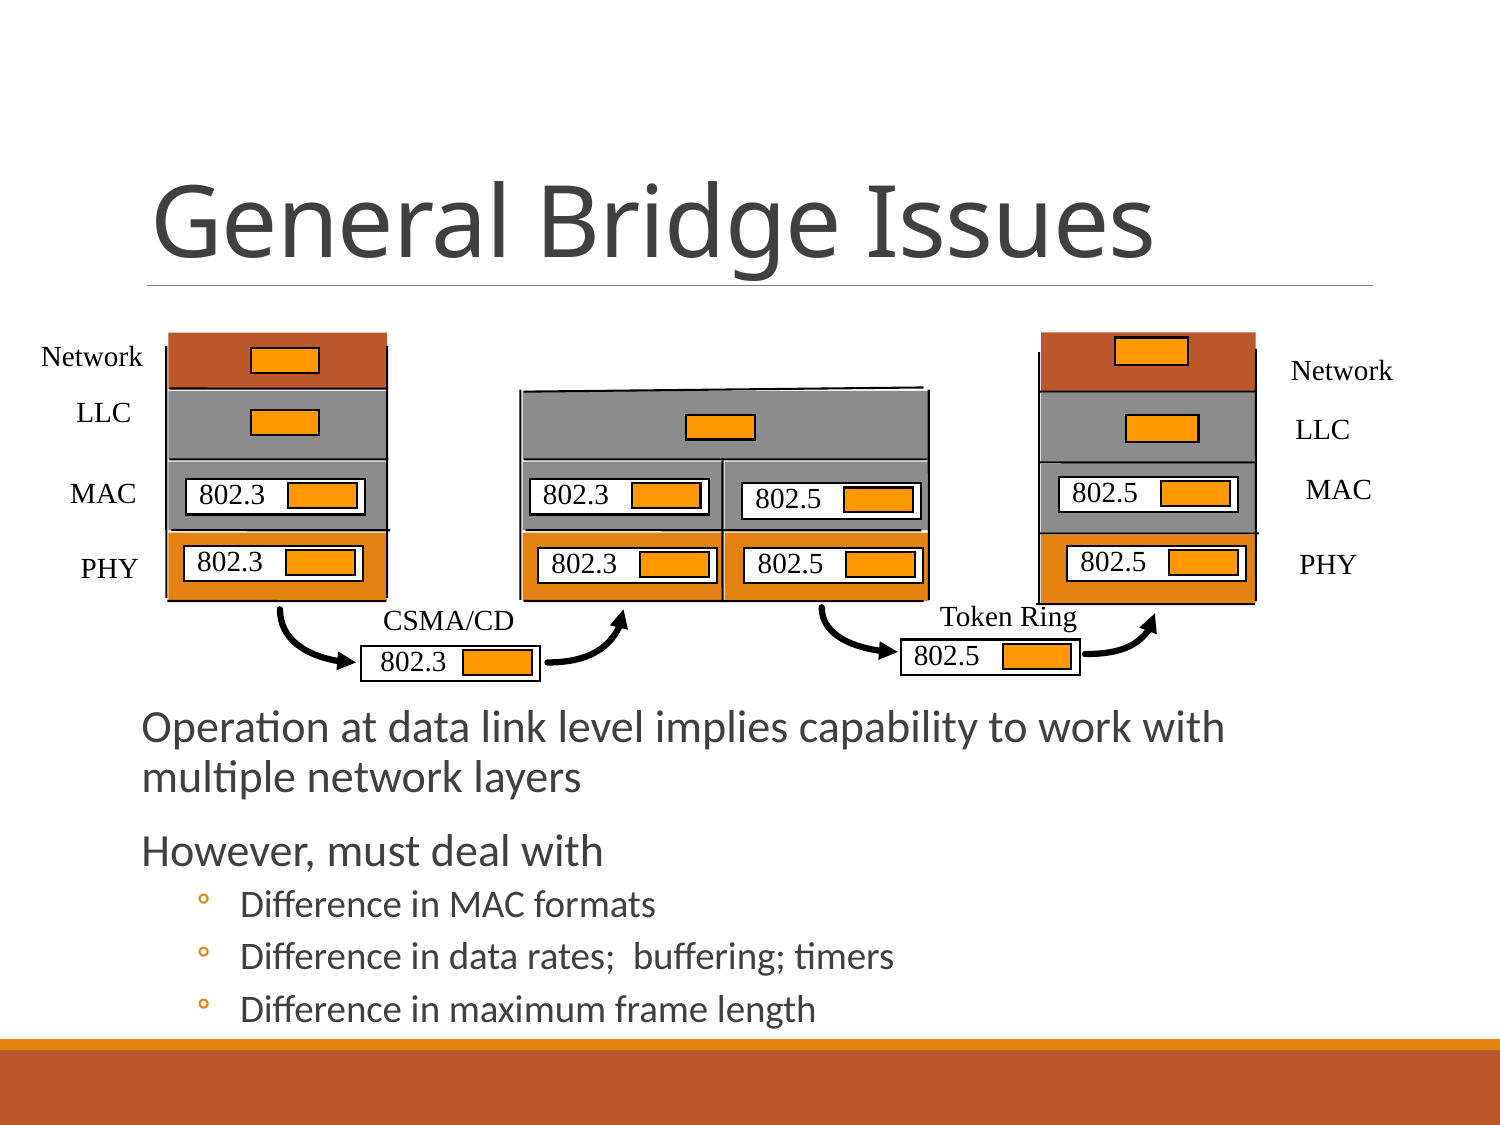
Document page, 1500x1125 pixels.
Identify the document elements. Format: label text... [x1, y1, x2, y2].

text_box [685, 414, 755, 440]
text_box 802.5 [898, 628, 995, 679]
text_box Network [25, 329, 159, 380]
text_box [1125, 414, 1199, 442]
text_box LLC [1280, 402, 1366, 453]
text_box LLC [61, 386, 147, 436]
text_box [724, 532, 928, 602]
text_box [288, 483, 357, 509]
text_box [1161, 481, 1230, 507]
text_box 802.5 [1065, 535, 1162, 585]
text_box [279, 545, 364, 582]
text_box [723, 390, 928, 459]
text_box [281, 479, 366, 515]
text_box [1041, 463, 1255, 533]
text_box MAC [1290, 463, 1388, 513]
text_box [462, 645, 541, 682]
text_box CSMA/CD [368, 594, 530, 644]
text_box [361, 645, 365, 682]
text_box [631, 483, 701, 509]
list Operation at data link level implies capability to work with multiple network layers However, must deal with Difference in MAC formats Difference in data rates; buffering; timers Difference in maximum frame length [113, 695, 1386, 1041]
text_box [1162, 545, 1247, 582]
text_box [846, 552, 916, 578]
text_box [1169, 549, 1239, 575]
text_box PHY [65, 542, 154, 592]
text_box 802.5 [742, 537, 839, 587]
text_box [286, 549, 355, 575]
text_box [250, 347, 320, 373]
text_box 802.3 [182, 535, 279, 585]
text_box [168, 532, 387, 601]
text_box [821, 607, 898, 658]
text_box [522, 390, 723, 460]
text_box [839, 547, 924, 584]
text_box [1041, 392, 1255, 462]
text_box [1041, 332, 1256, 391]
text_box [1154, 477, 1239, 513]
text_box [995, 640, 1080, 675]
text_box [168, 390, 387, 460]
text_box Token Ring [925, 590, 1093, 640]
text_box [640, 552, 709, 578]
text_box 802.5 [1057, 466, 1154, 516]
text_box [1041, 534, 1256, 604]
text_box [250, 410, 320, 436]
text_box [547, 609, 628, 663]
text_box 802.3 [528, 468, 625, 518]
text_box [1084, 613, 1158, 655]
text_box PHY [1284, 538, 1373, 588]
text_box MAC [55, 467, 152, 517]
text_box [837, 483, 922, 519]
text_box Network [1276, 344, 1409, 394]
text_box [522, 532, 722, 601]
text_box [522, 461, 722, 531]
text_box [1115, 337, 1189, 365]
text_box 802.3 [536, 537, 633, 587]
text_box [633, 547, 718, 584]
text_box [279, 609, 357, 668]
text_box 802.3 [365, 635, 462, 685]
title General Bridge Issues [135, 47, 1373, 285]
text_box [168, 461, 387, 531]
text_box [724, 461, 928, 531]
text_box [625, 479, 709, 515]
text_box [844, 487, 913, 513]
text_box 802.5 [740, 472, 837, 523]
text_box 802.3 [184, 468, 281, 518]
text_box [168, 332, 387, 389]
